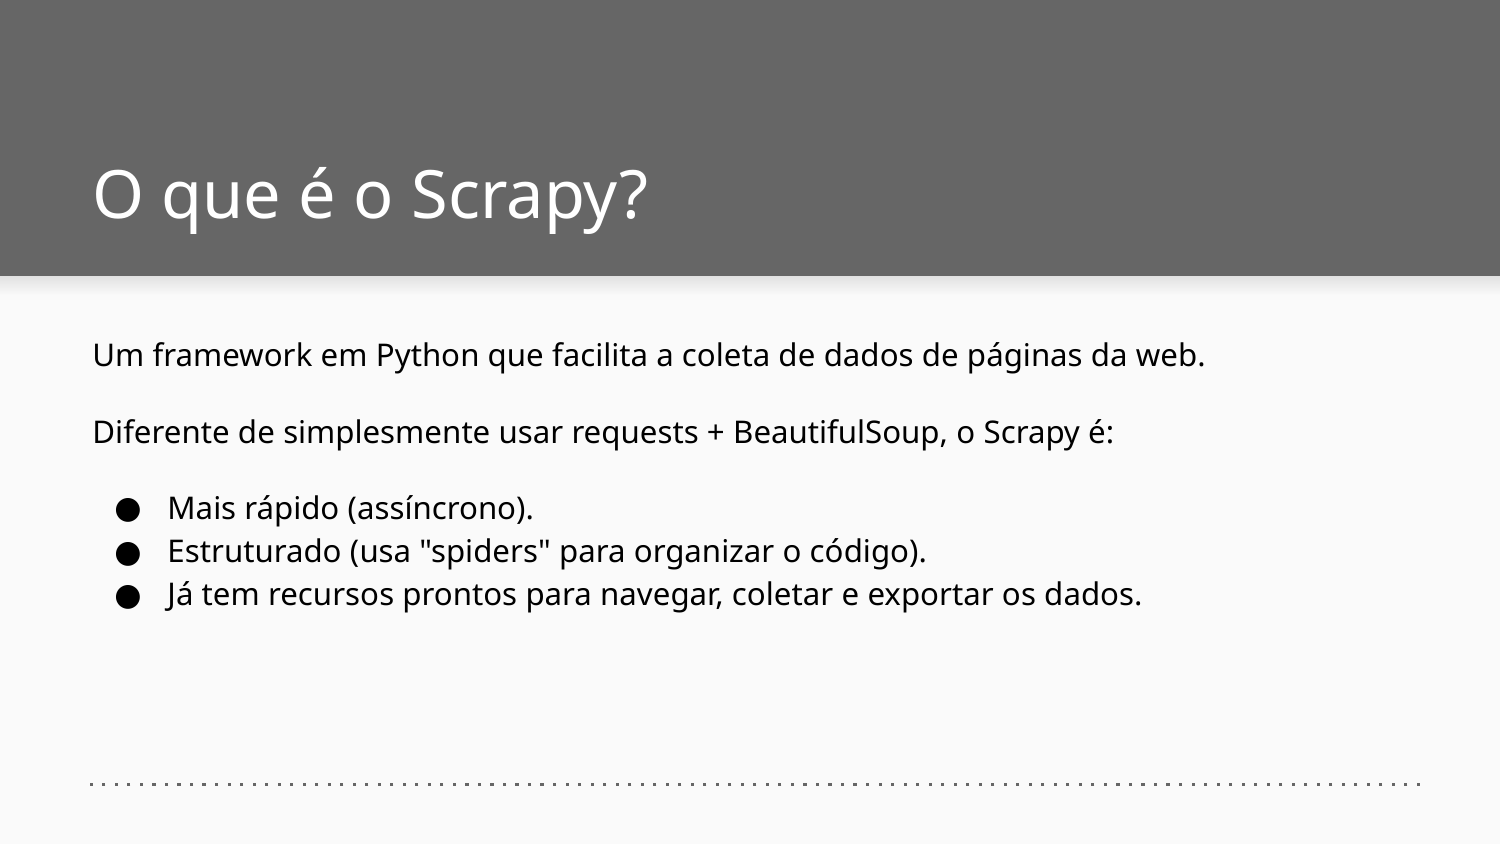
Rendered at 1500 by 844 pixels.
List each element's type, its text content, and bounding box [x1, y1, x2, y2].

title O que é o Scrapy? [77, 121, 1427, 248]
list Um framework em Python que facilita a coleta de dados de páginas da web. Diferente de simplesmente usar requests + BeautifulSoup, o Scrapy é: Mais rápido (assíncrono). Estruturado (usa "spiders" para organizar o código). Já tem recursos prontos para navegar, coletar e exportar os dados. [77, 314, 1394, 747]
